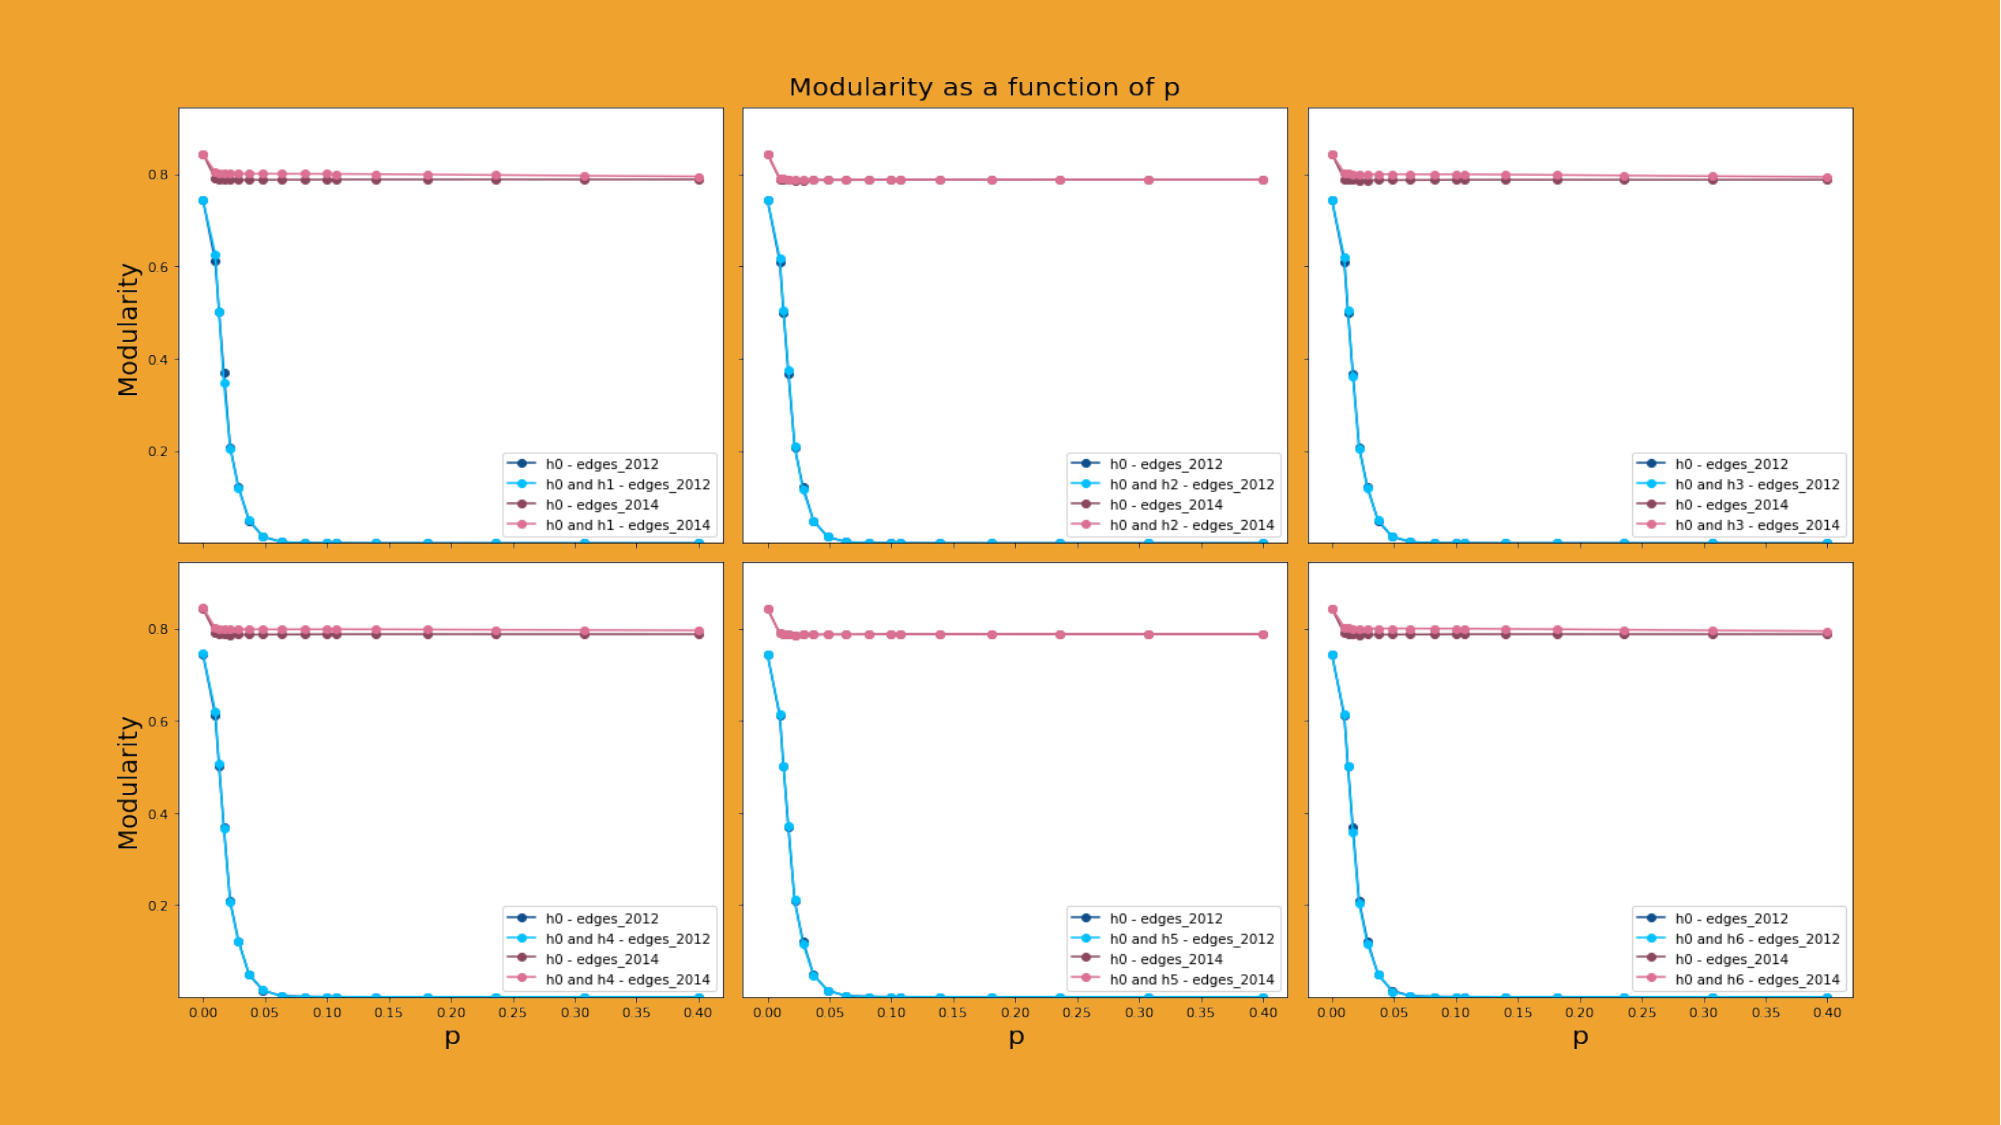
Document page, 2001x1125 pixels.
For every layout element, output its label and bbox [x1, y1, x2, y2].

list [106, 67, 1862, 1057]
